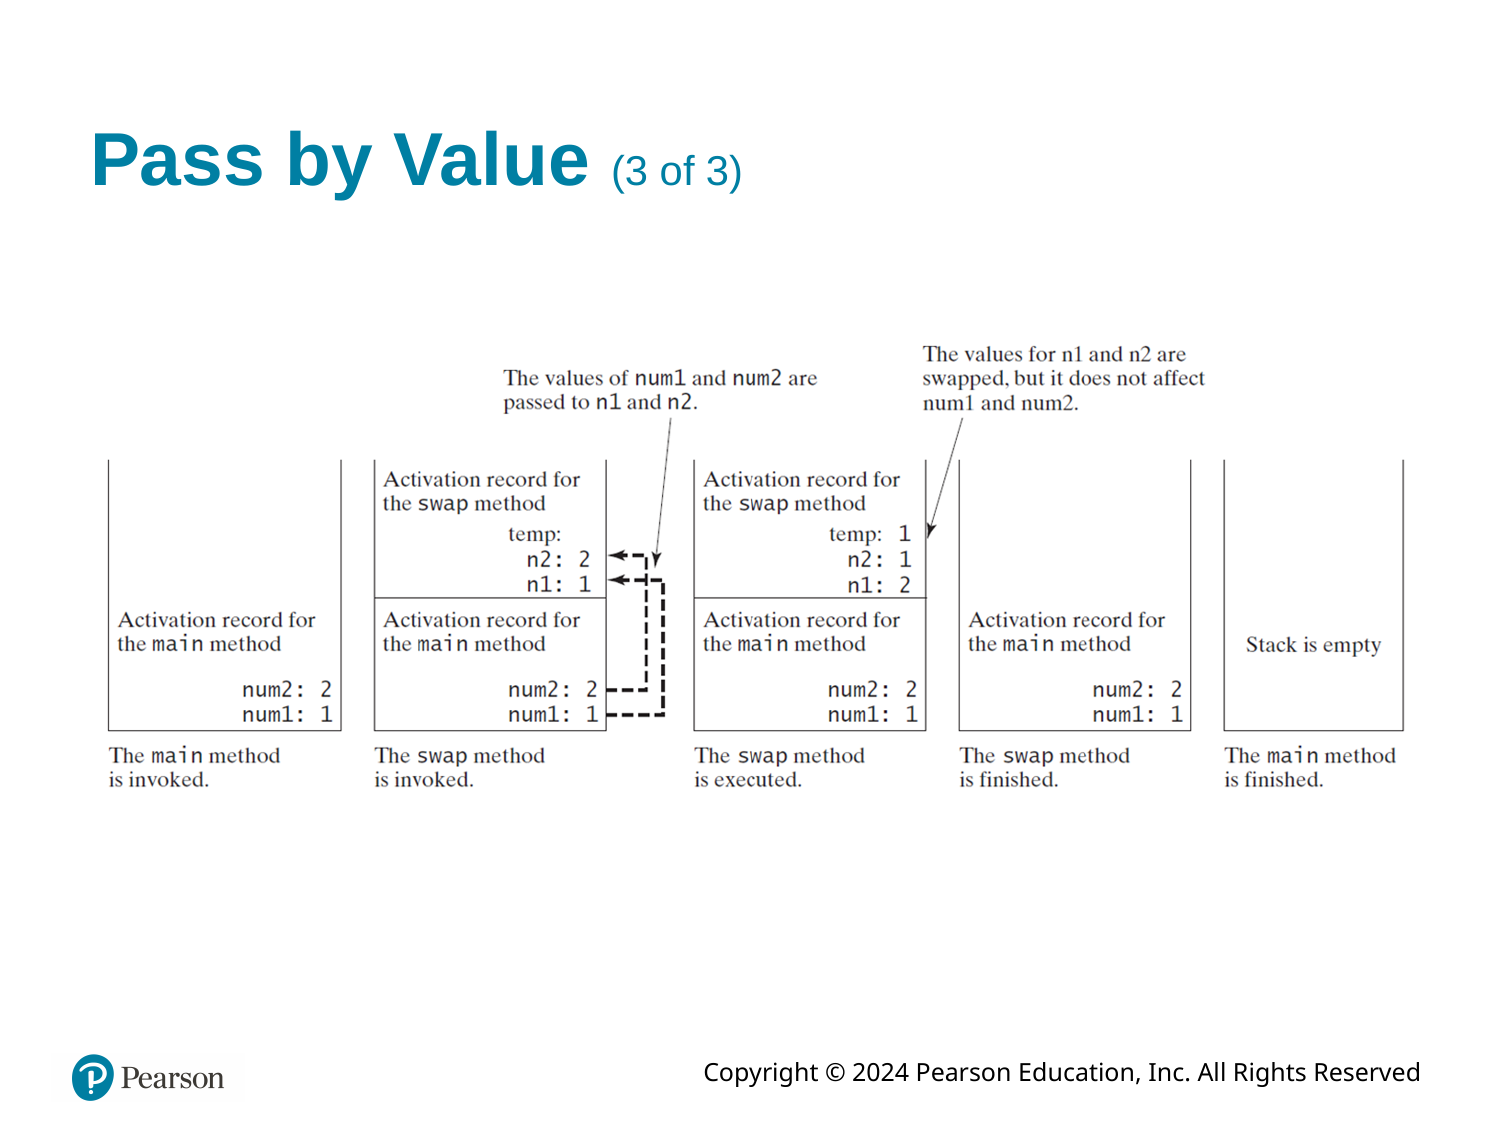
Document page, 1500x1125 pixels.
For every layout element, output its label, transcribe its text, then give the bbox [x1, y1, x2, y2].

picture [86, 324, 1419, 801]
picture [51, 1053, 245, 1102]
title Pass by Value (3 of 3) [75, 35, 1425, 216]
